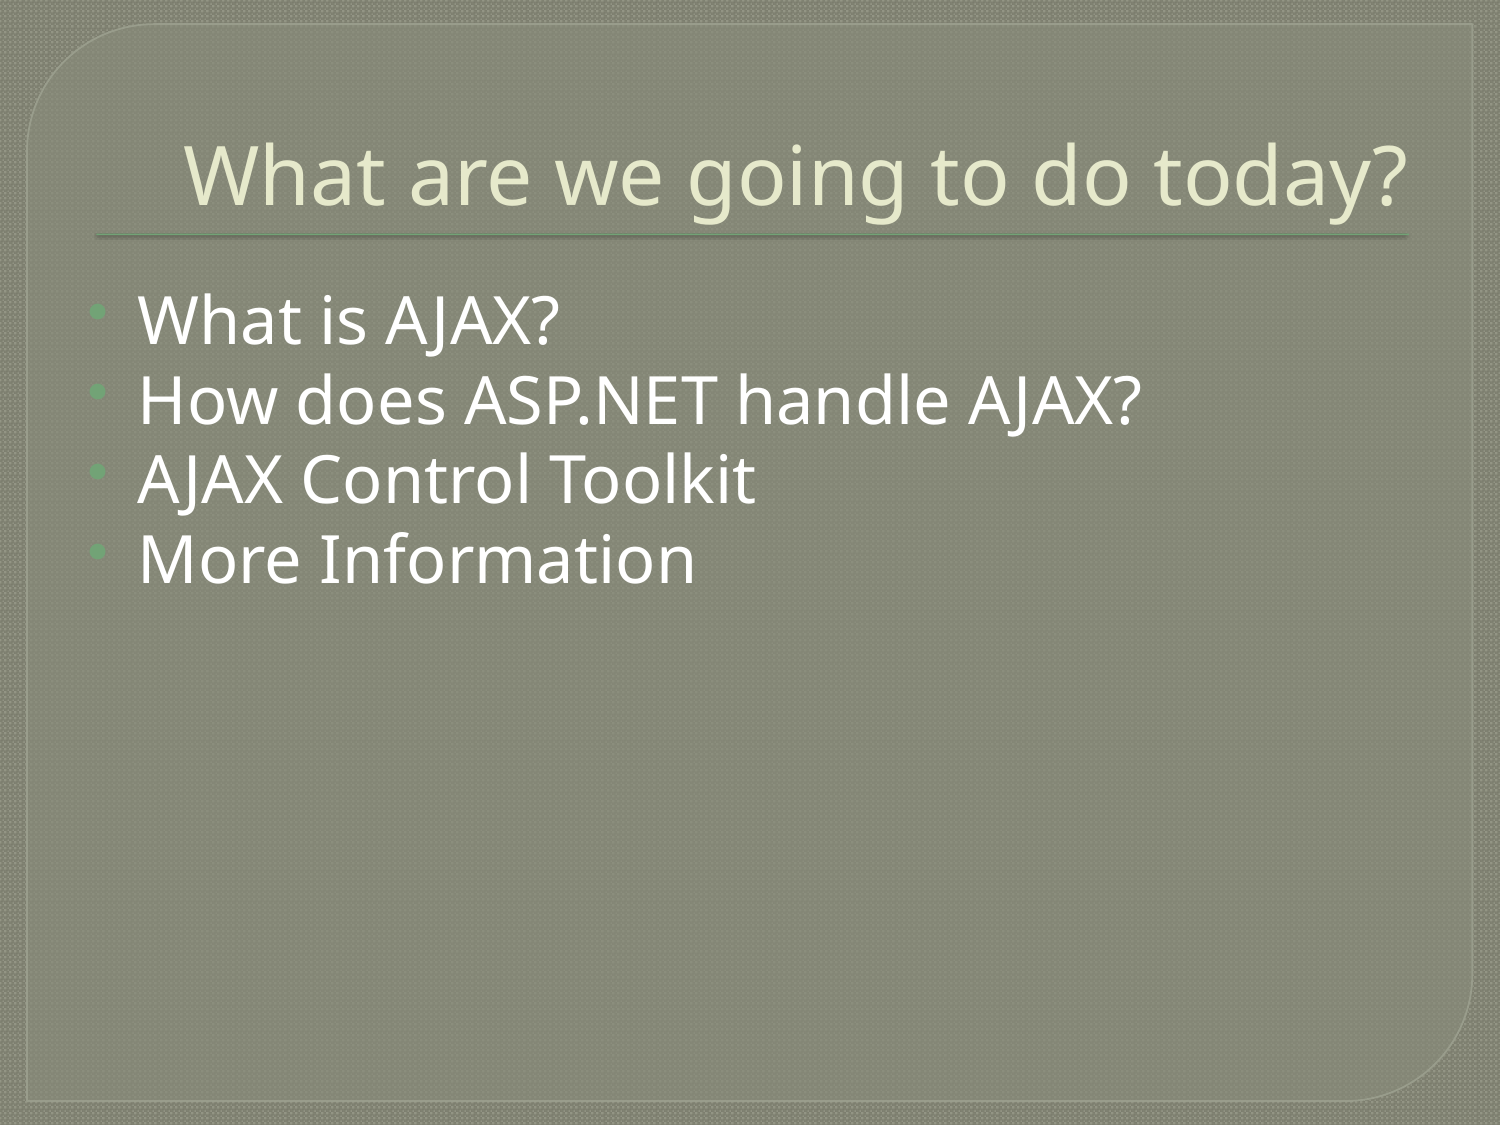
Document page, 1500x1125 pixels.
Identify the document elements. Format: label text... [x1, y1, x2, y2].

list What is AJAX? How does ASP.NET handle AJAX? AJAX Control Toolkit More Information [75, 270, 1425, 1013]
title What are we going to do today? [75, 41, 1425, 230]
